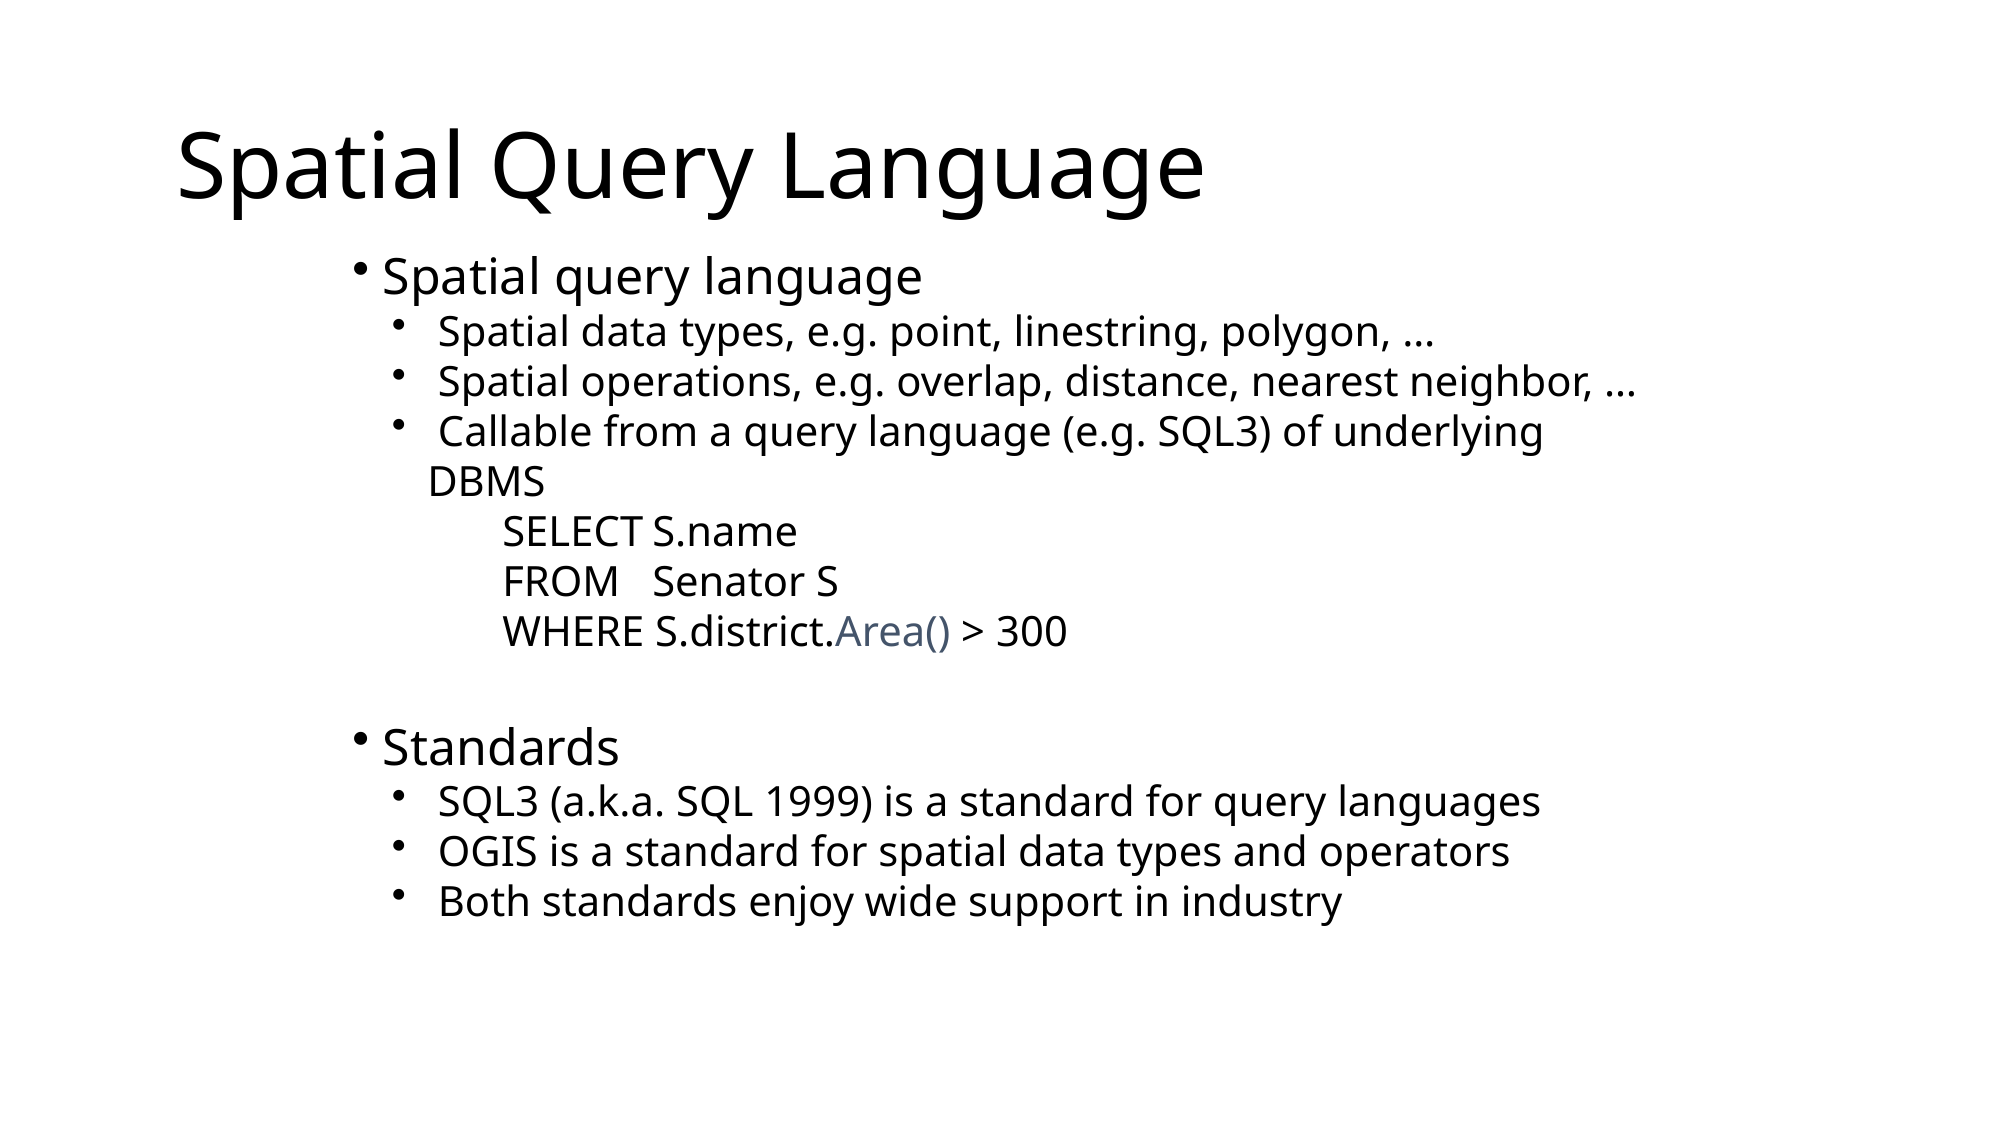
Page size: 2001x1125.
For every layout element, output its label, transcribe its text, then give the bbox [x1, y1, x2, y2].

title Spatial Query Language [137, 59, 1863, 278]
text_box Spatial query language Spatial data types, e.g. point, linestring, polygon, … Spatial operations, e.g. overlap, distance, nearest neighbor, … Callable from a query language (e.g. SQL3) of underlying DBMS SELECT S.name FROM Senator S WHERE S.district.Area() > 300 Standards SQL3 (a.k.a. SQL 1999) is a standard for query languages OGIS is a standard for spatial data types and operators Both standards enjoy wide support in industry [337, 237, 1663, 993]
